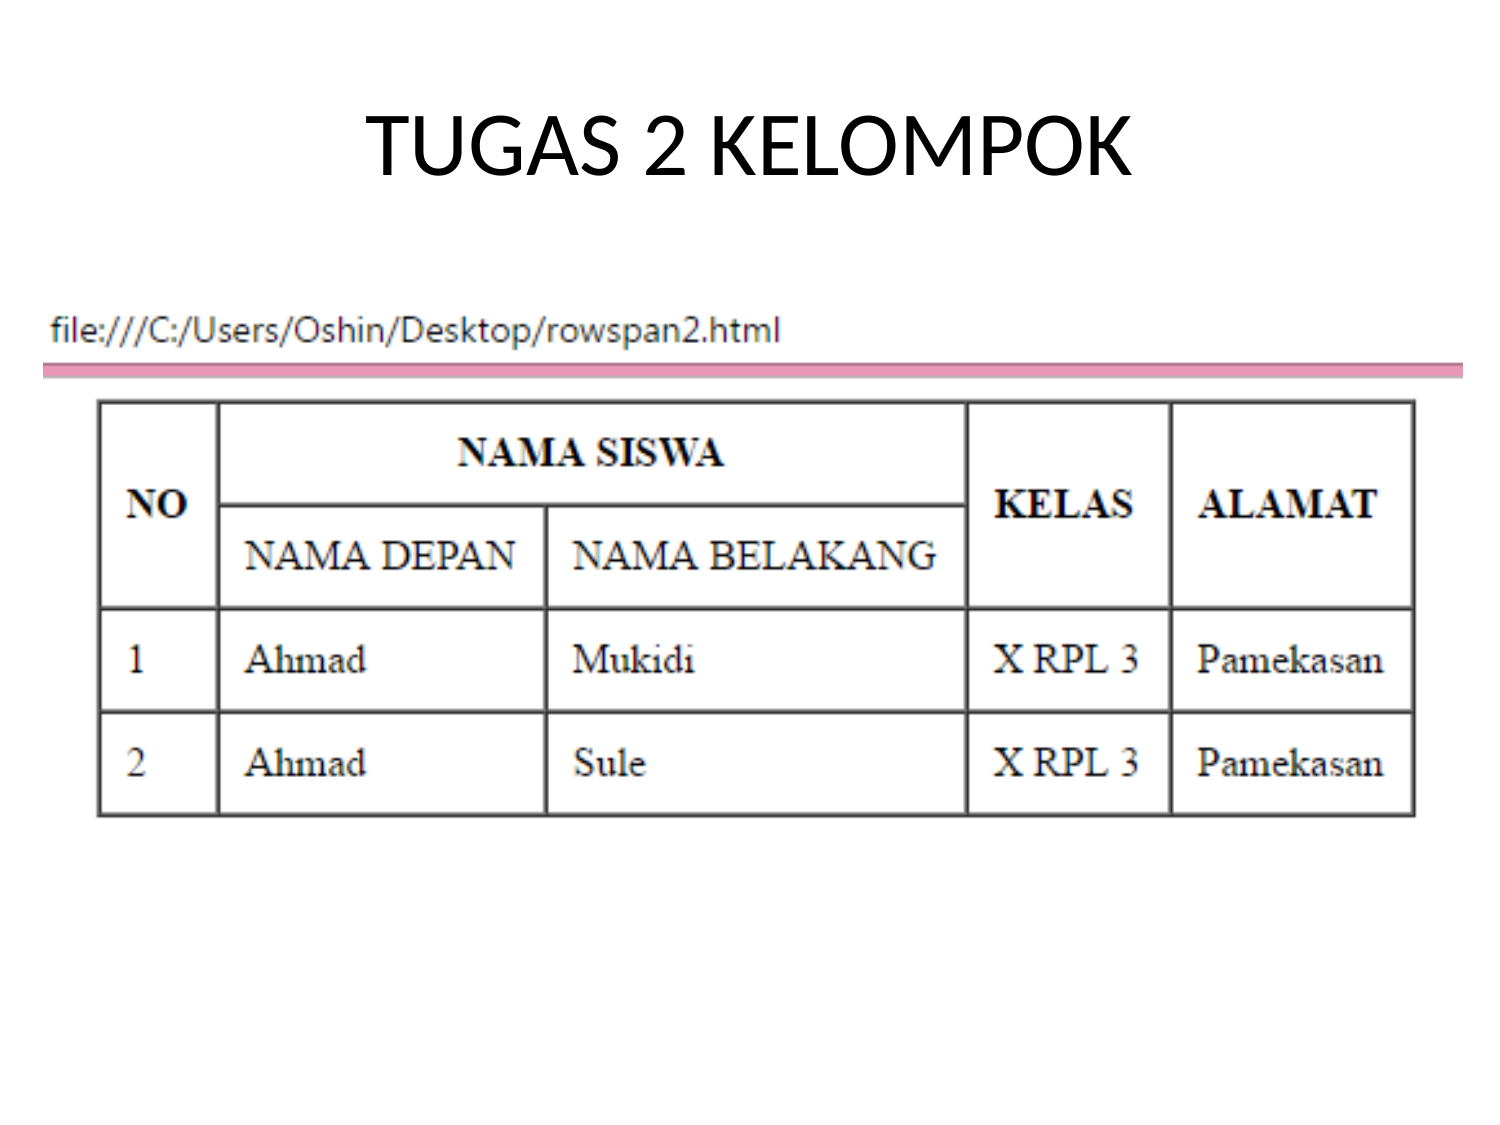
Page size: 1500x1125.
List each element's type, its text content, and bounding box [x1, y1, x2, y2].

title TUGAS 2 KELOMPOK [75, 45, 1425, 233]
picture [43, 312, 1463, 876]
